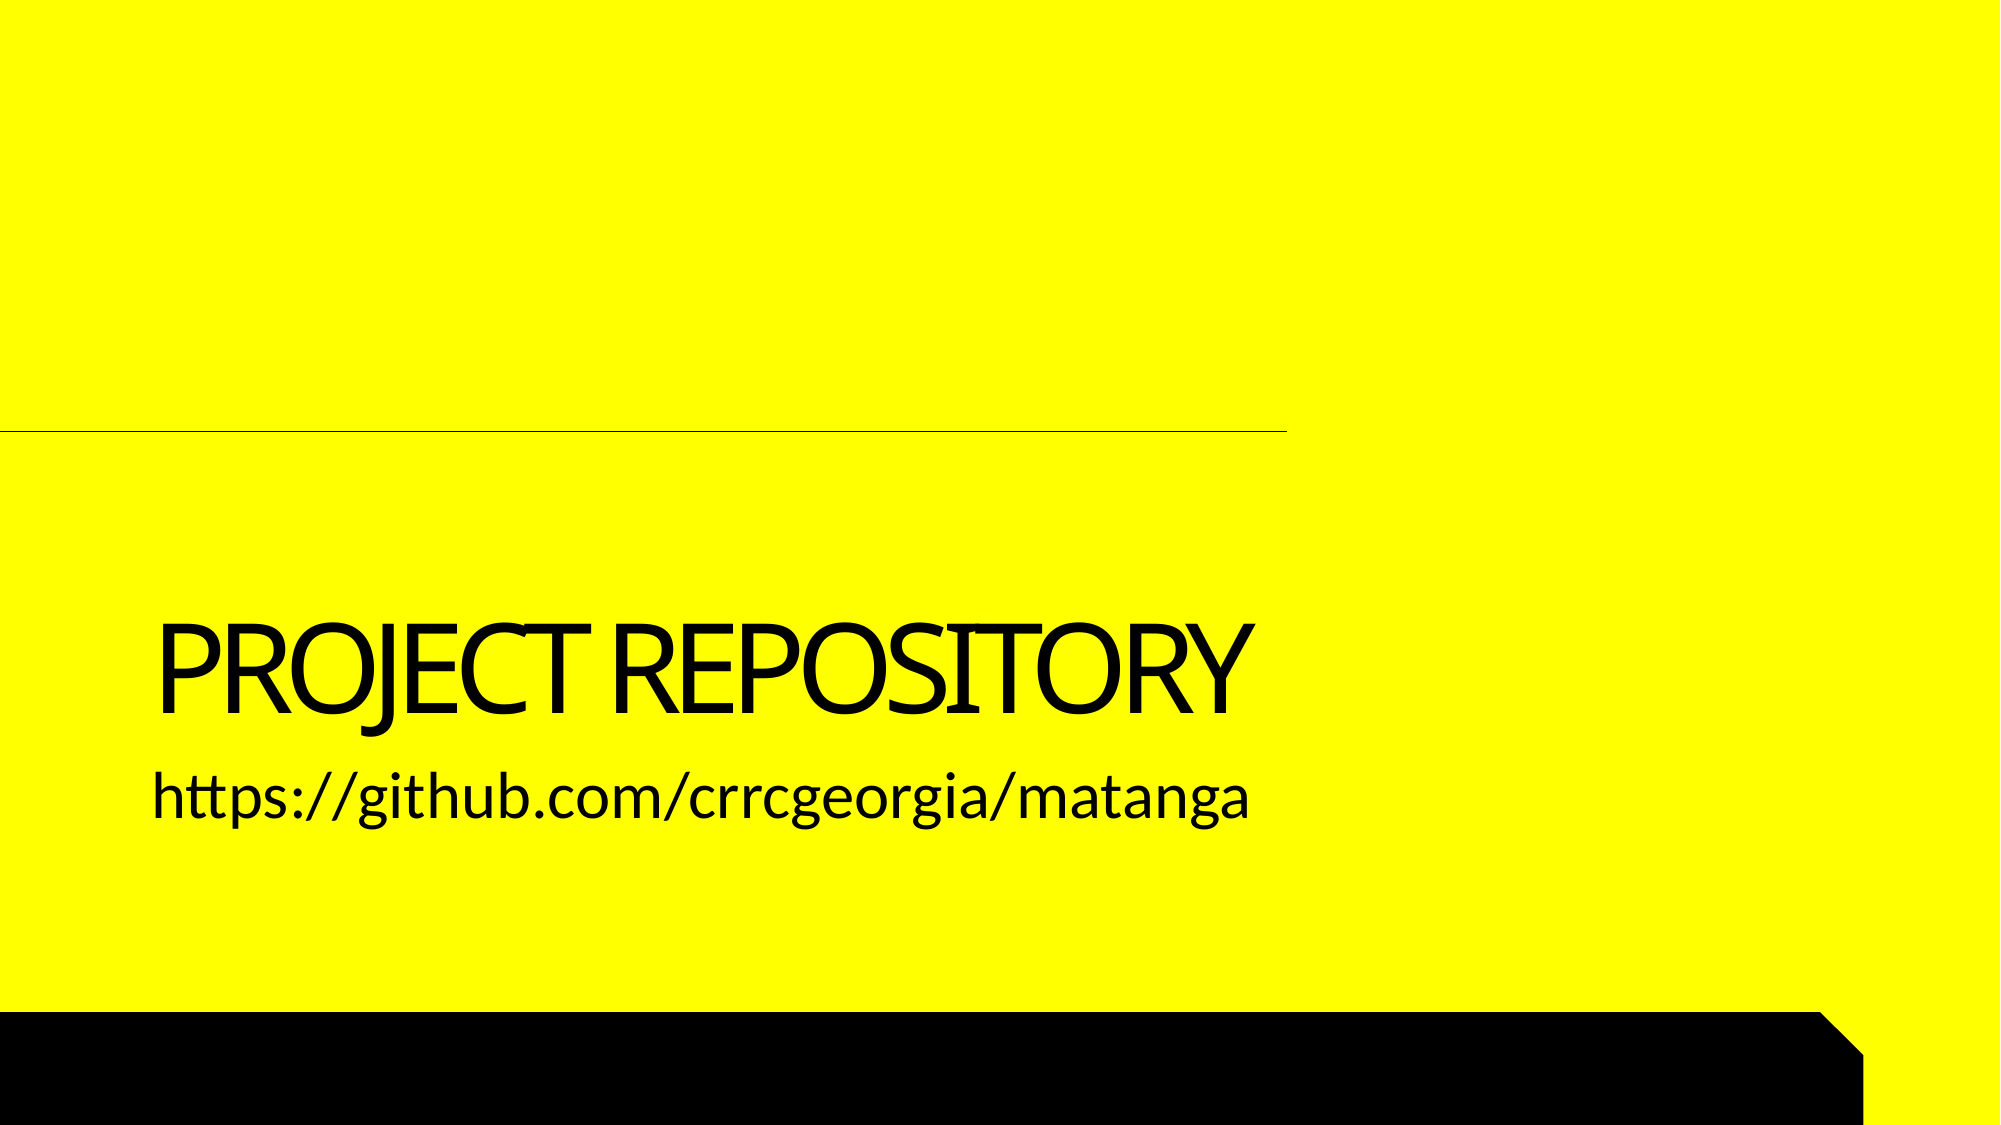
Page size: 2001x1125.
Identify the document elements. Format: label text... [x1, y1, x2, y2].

list https://github.com/crrcgeorgia/matanga [136, 752, 1862, 999]
title PROJECT REPOSITORY [136, 280, 1862, 749]
